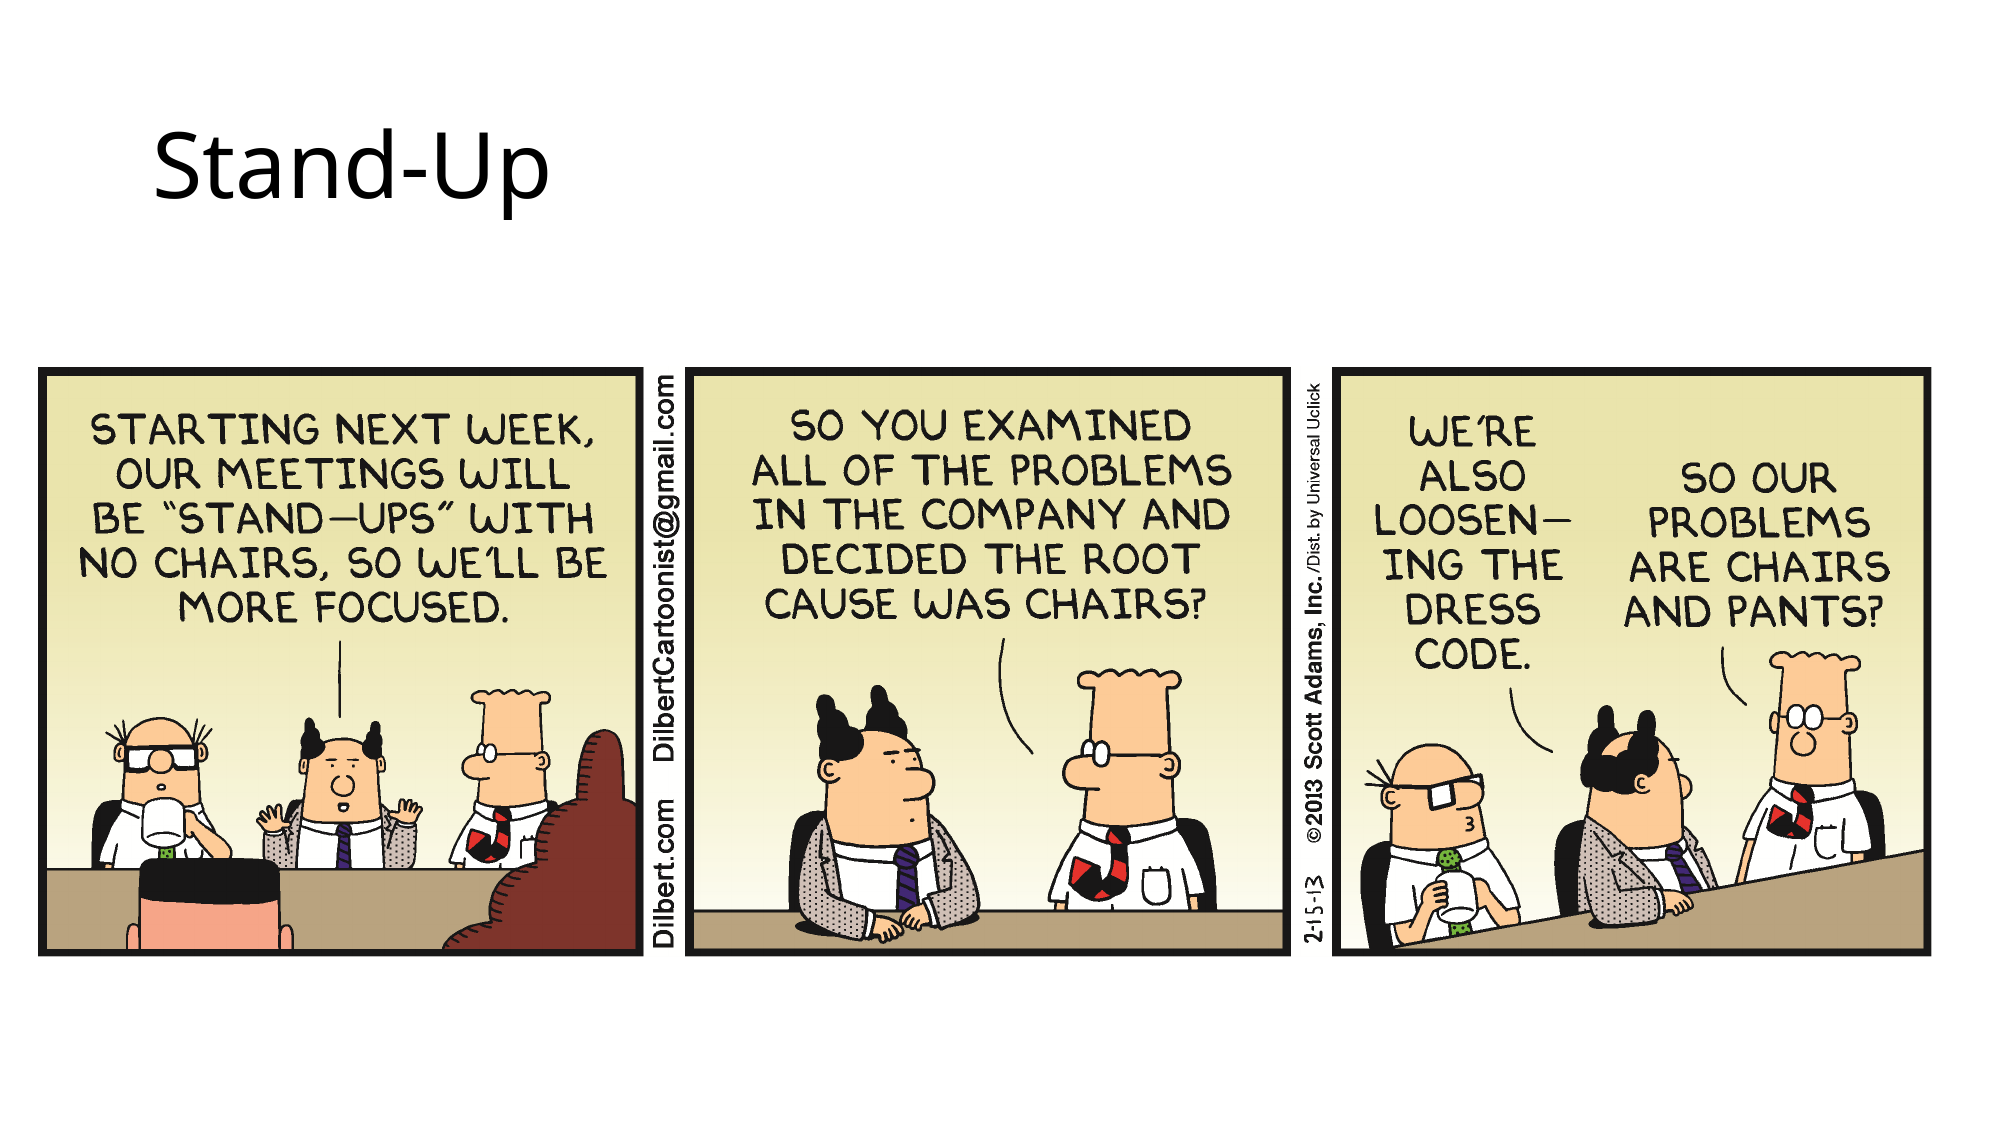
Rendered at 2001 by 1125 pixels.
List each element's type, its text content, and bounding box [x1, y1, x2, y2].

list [37, 366, 1932, 957]
title Stand-Up [137, 59, 1863, 278]
